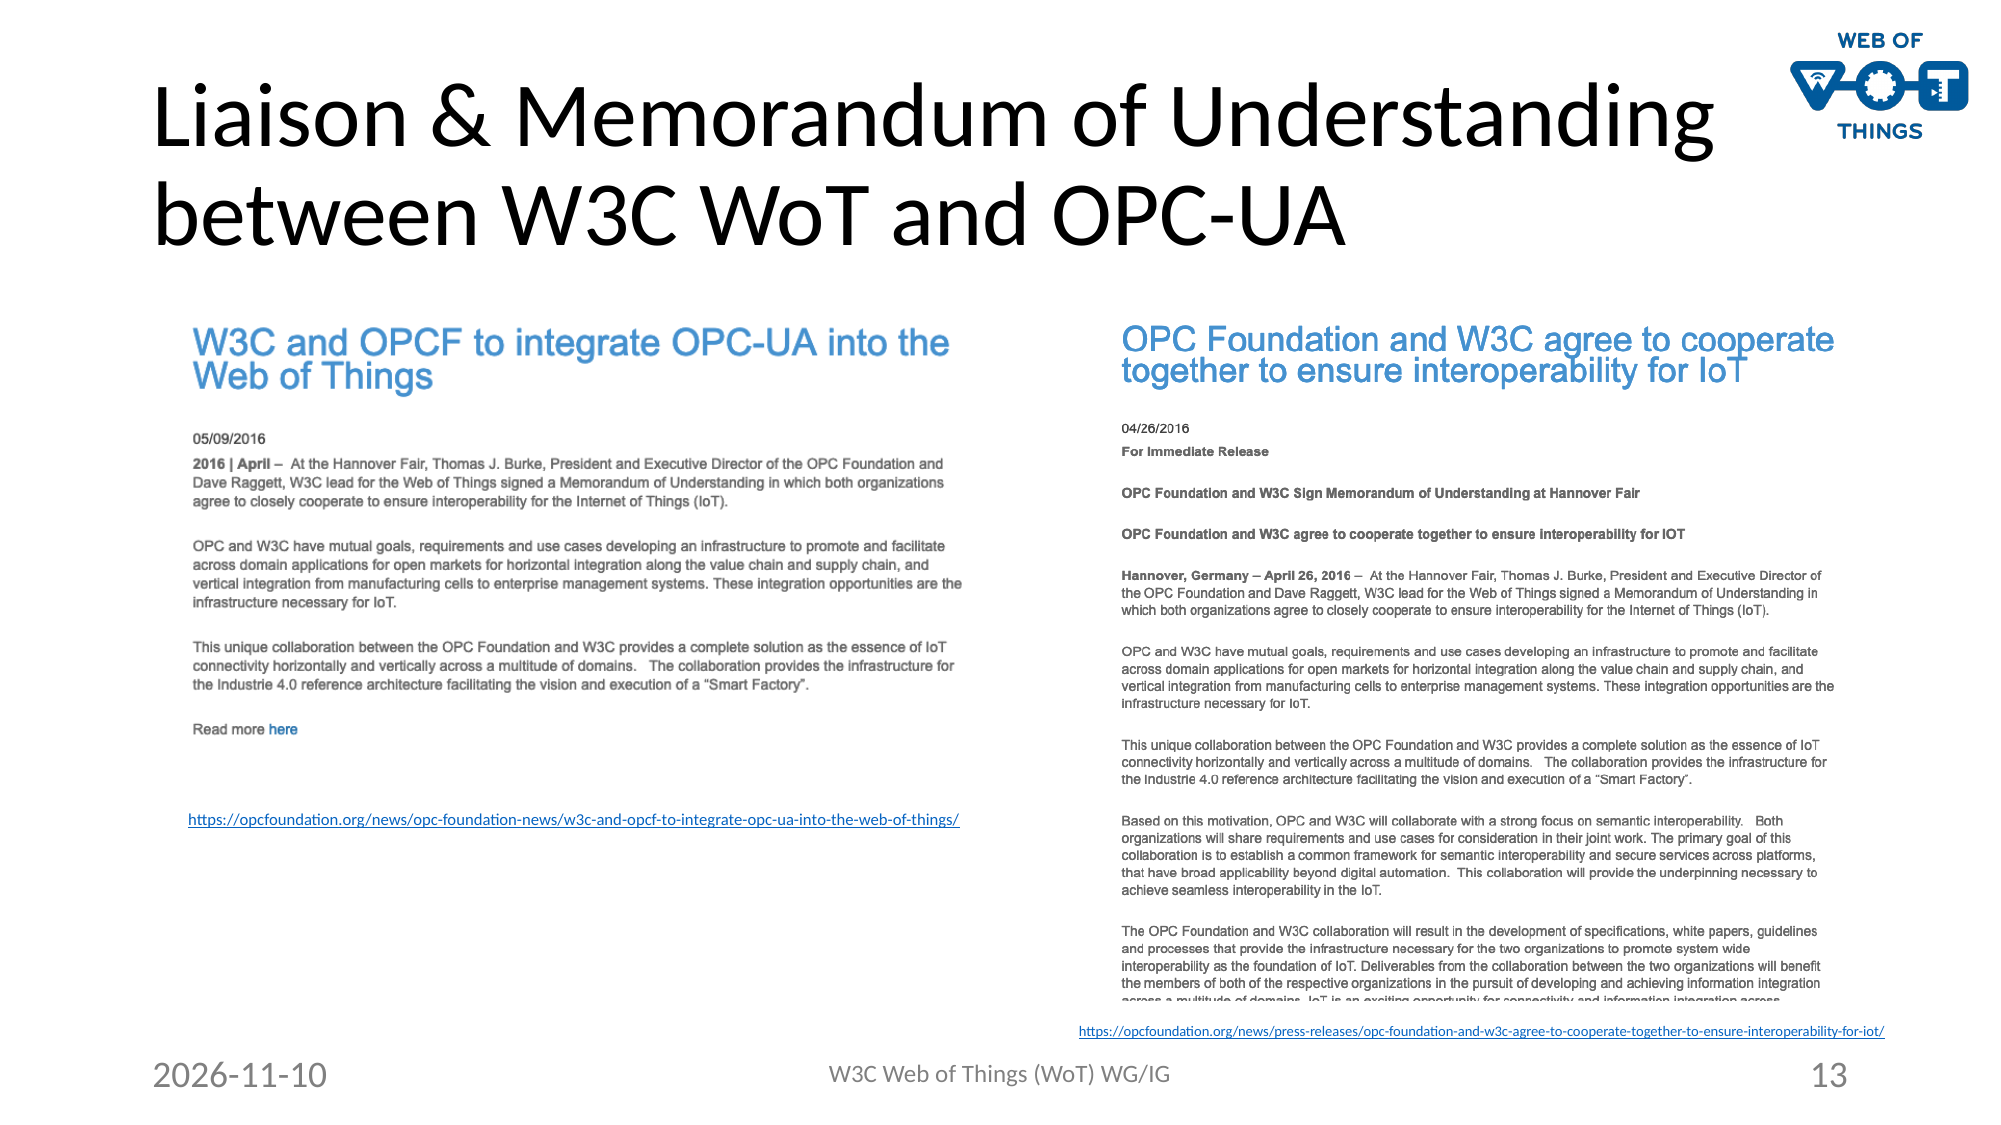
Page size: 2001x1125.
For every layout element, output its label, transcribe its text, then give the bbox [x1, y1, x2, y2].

text_box https://opcfoundation.org/news/press-releases/opc-foundation-and-w3c-agree-to-cooperate-together-to-ensure-interoperability-for-iot/ [1064, 1014, 2000, 1065]
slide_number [137, 1042, 588, 1103]
title Liaison & Memorandum of Understanding between W3C WoT and OPC-UA [137, 59, 1863, 278]
picture [1773, 22, 1985, 149]
slide_number 13 [1412, 1065, 1863, 1103]
picture [183, 319, 969, 774]
picture [1117, 325, 1841, 1001]
text_box https://opcfoundation.org/news/opc-foundation-news/w3c-and-opcf-to-integrate-opc-ua-into-the-web-of-things/ [173, 801, 1117, 857]
footer W3C Web of Things (WoT) WG/IG [662, 1042, 1338, 1103]
